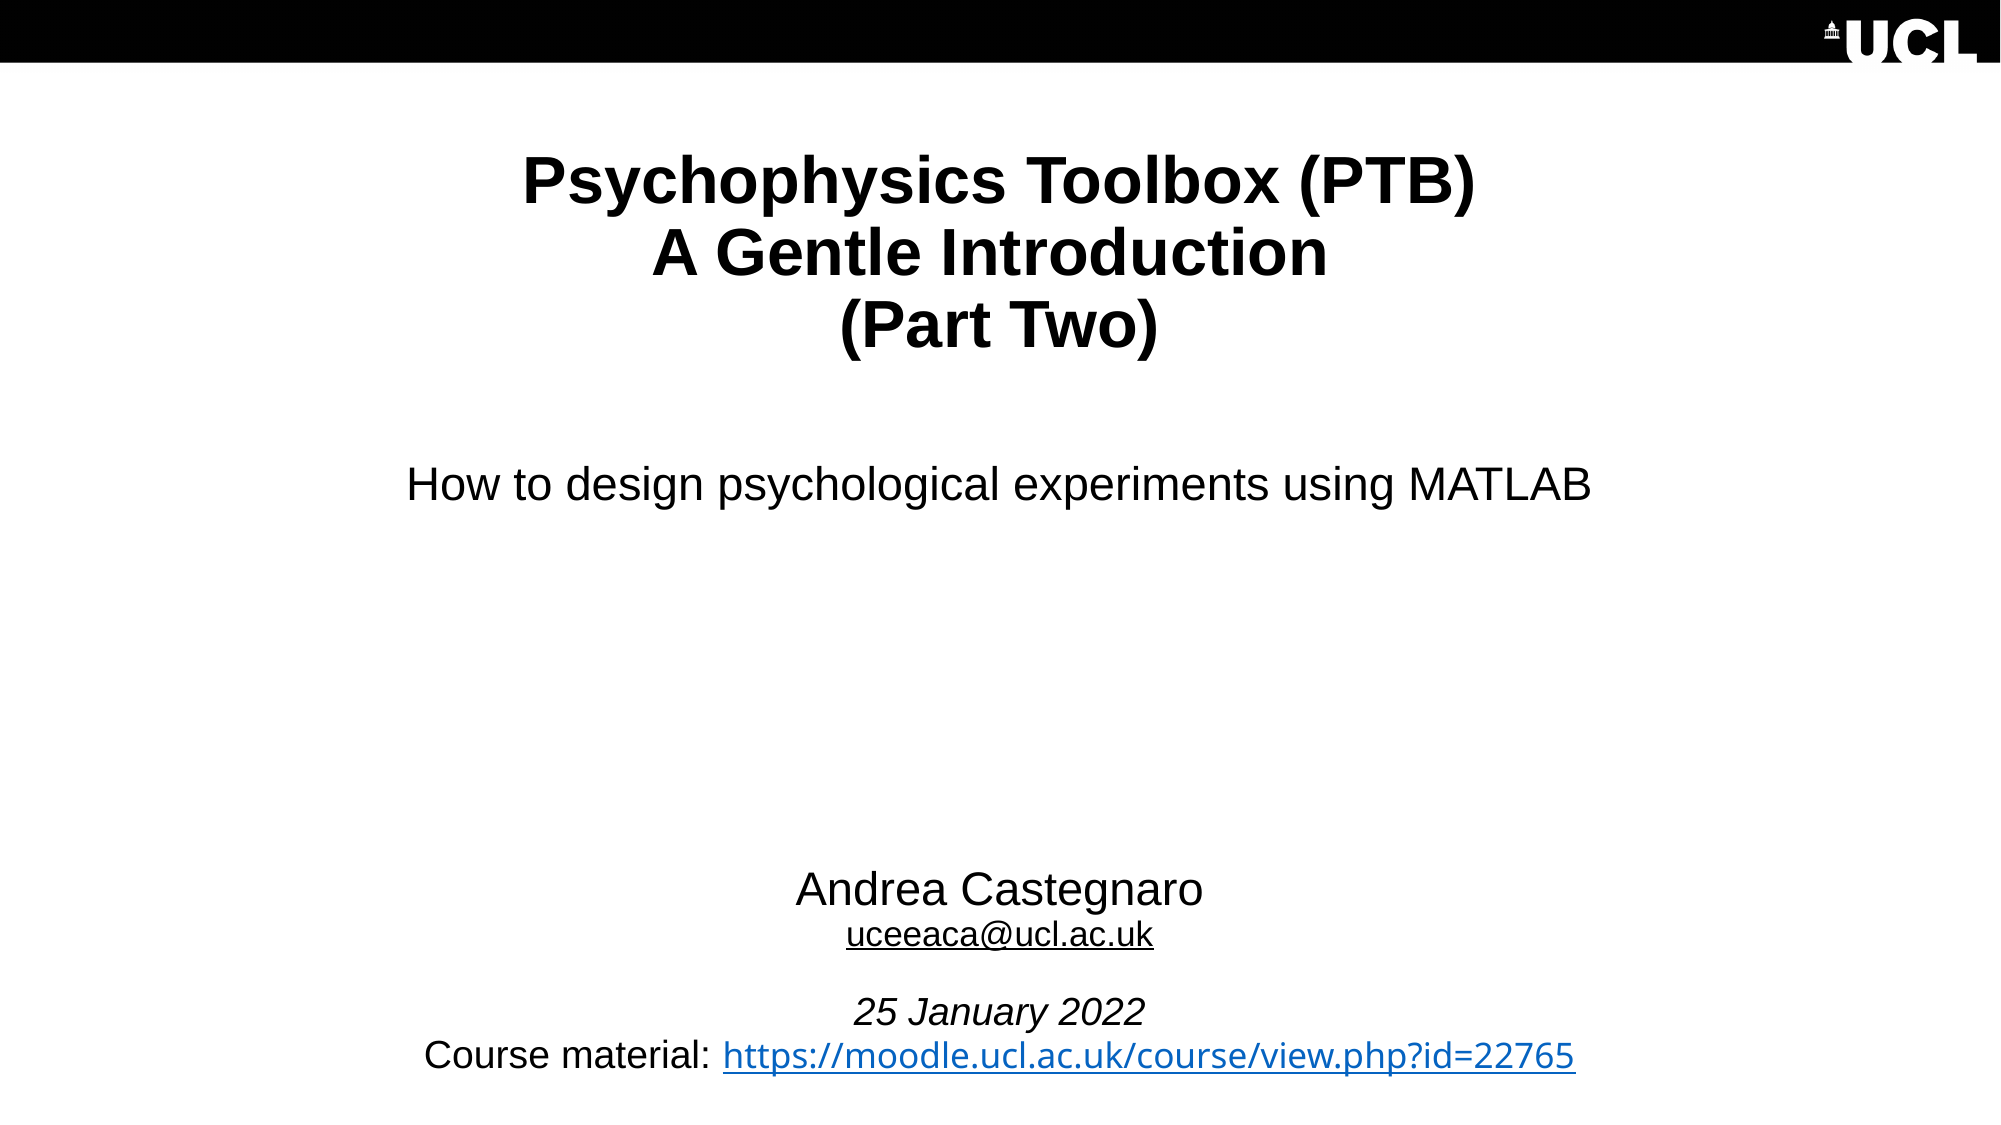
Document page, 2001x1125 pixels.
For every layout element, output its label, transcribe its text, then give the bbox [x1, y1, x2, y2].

picture [0, 0, 2001, 1125]
list How to design psychological experiments using MATLAB Andrea Castegnaro uceeaca@ucl.ac.uk 25 January 2022 Course material: https://moodle.ucl.ac.uk/course/view.php?id=22765 [129, 294, 1871, 1086]
title Psychophysics Toolbox (PTB) A Gentle Introduction (Part Two) [129, 138, 1871, 294]
